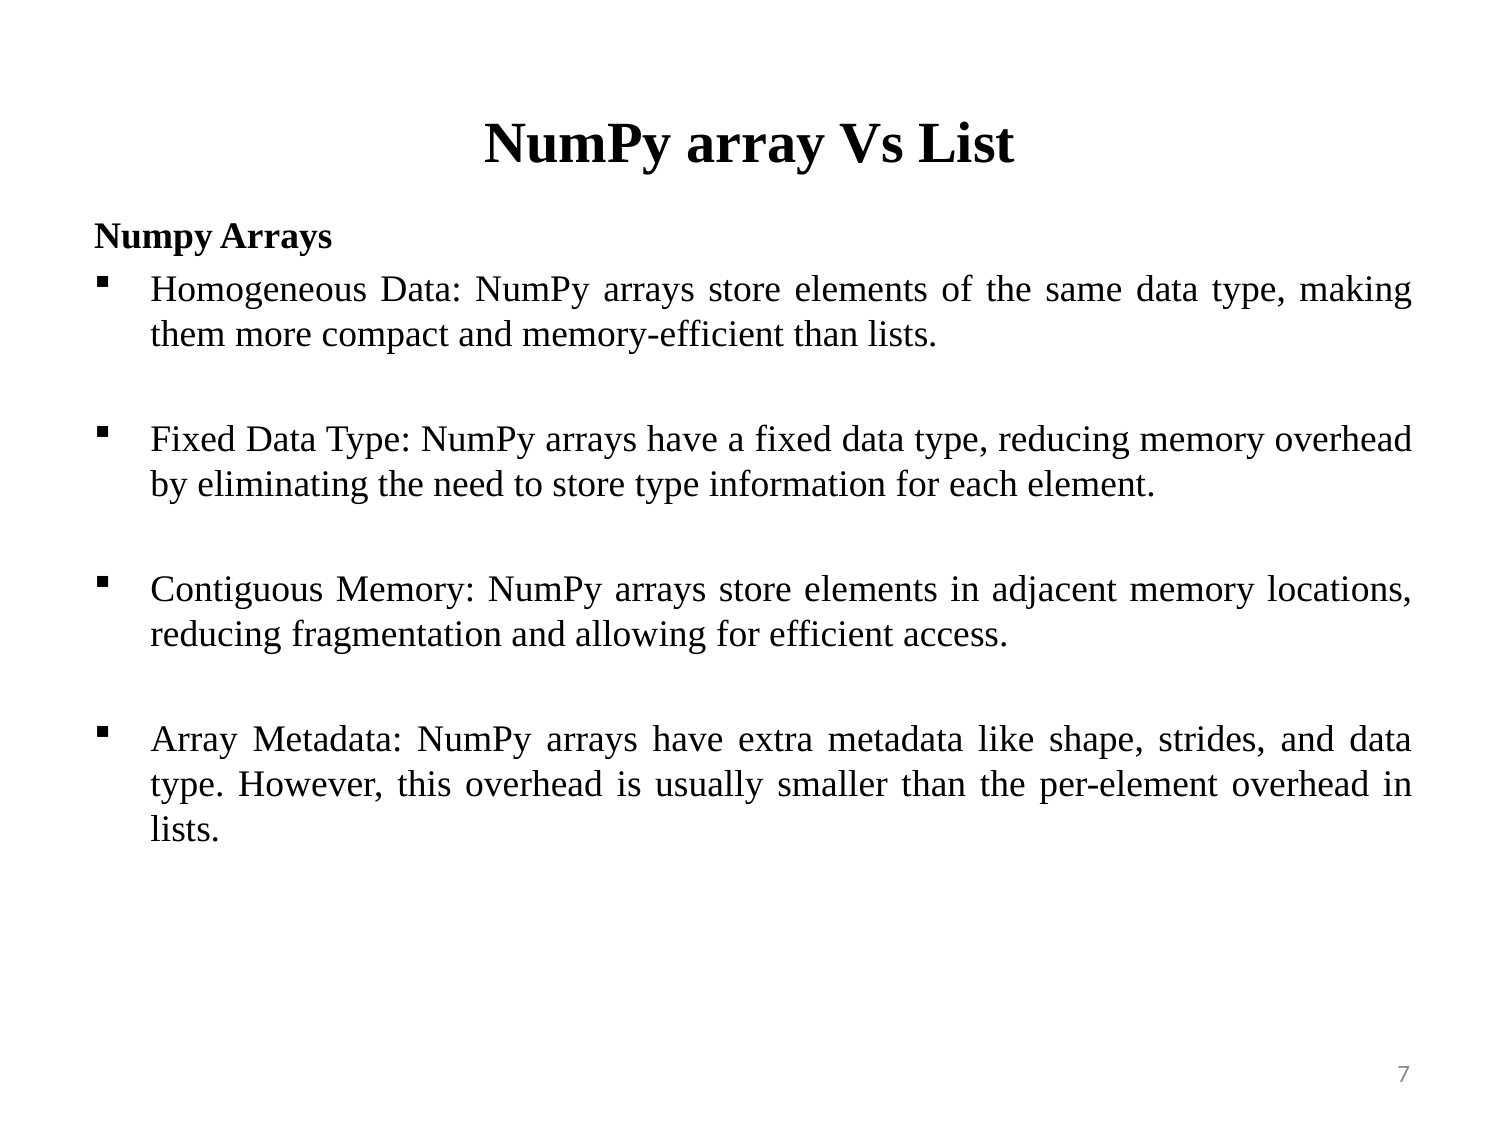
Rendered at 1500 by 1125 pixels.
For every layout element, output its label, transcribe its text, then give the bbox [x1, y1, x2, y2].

slide_number 7 [1074, 1042, 1425, 1103]
list Numpy Arrays Homogeneous Data: NumPy arrays store elements of the same data type, making them more compact and memory-efficient than lists. Fixed Data Type: NumPy arrays have a fixed data type, reducing memory overhead by eliminating the need to store type information for each element. Contiguous Memory: NumPy arrays store elements in adjacent memory locations, reducing fragmentation and allowing for efficient access. Array Metadata: NumPy arrays have extra metadata like shape, strides, and data type. However, this overhead is usually smaller than the per-element overhead in lists. [79, 203, 1430, 922]
title NumPy array Vs List [75, 45, 1425, 233]
